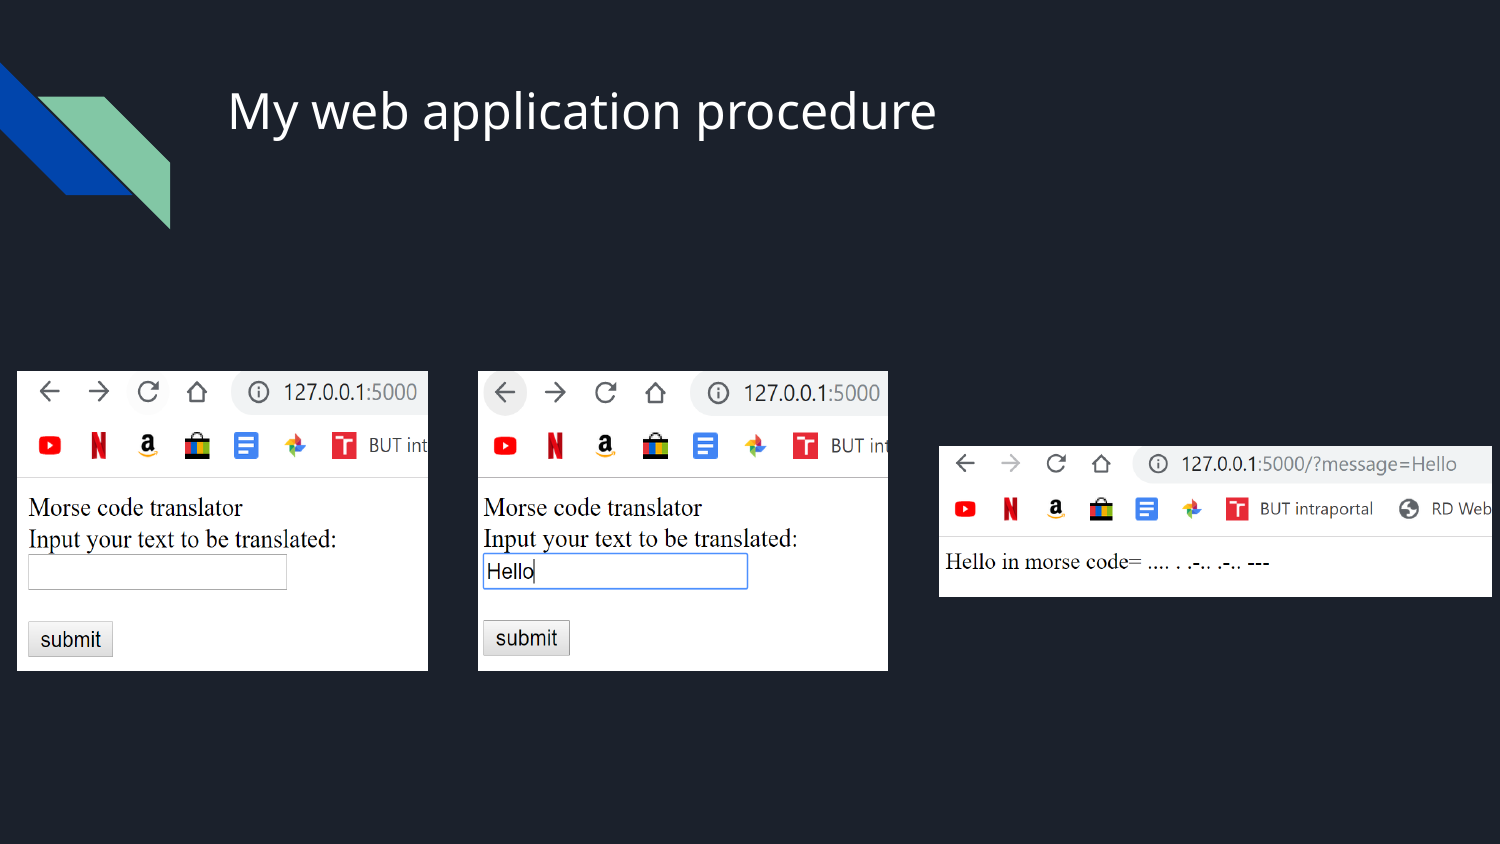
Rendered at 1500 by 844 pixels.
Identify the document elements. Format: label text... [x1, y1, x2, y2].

picture [478, 371, 888, 671]
title My web application procedure [212, 64, 1368, 215]
picture [938, 446, 1492, 597]
picture [17, 371, 428, 671]
